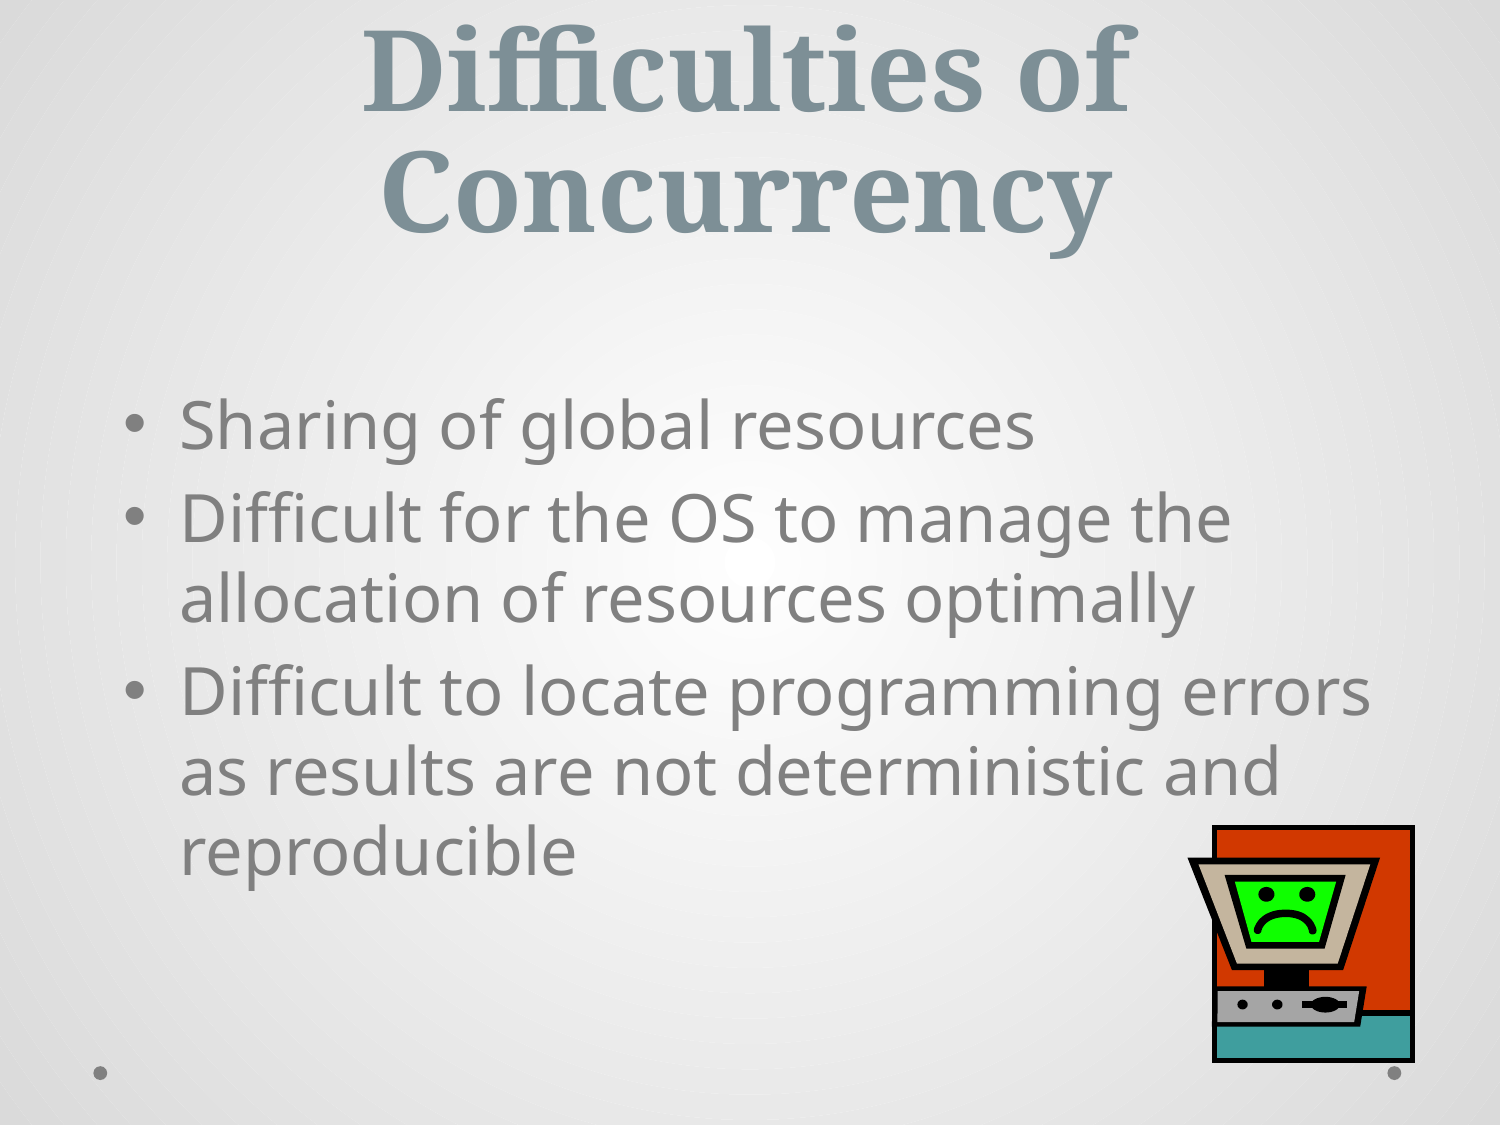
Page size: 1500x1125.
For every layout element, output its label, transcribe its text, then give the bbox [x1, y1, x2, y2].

picture [1187, 824, 1416, 1063]
title Difficulties of Concurrency [62, 75, 1430, 263]
list Sharing of global resources Difficult for the OS to manage the allocation of resources optimally Difficult to locate programming errors as results are not deterministic and reproducible [108, 375, 1450, 1005]
